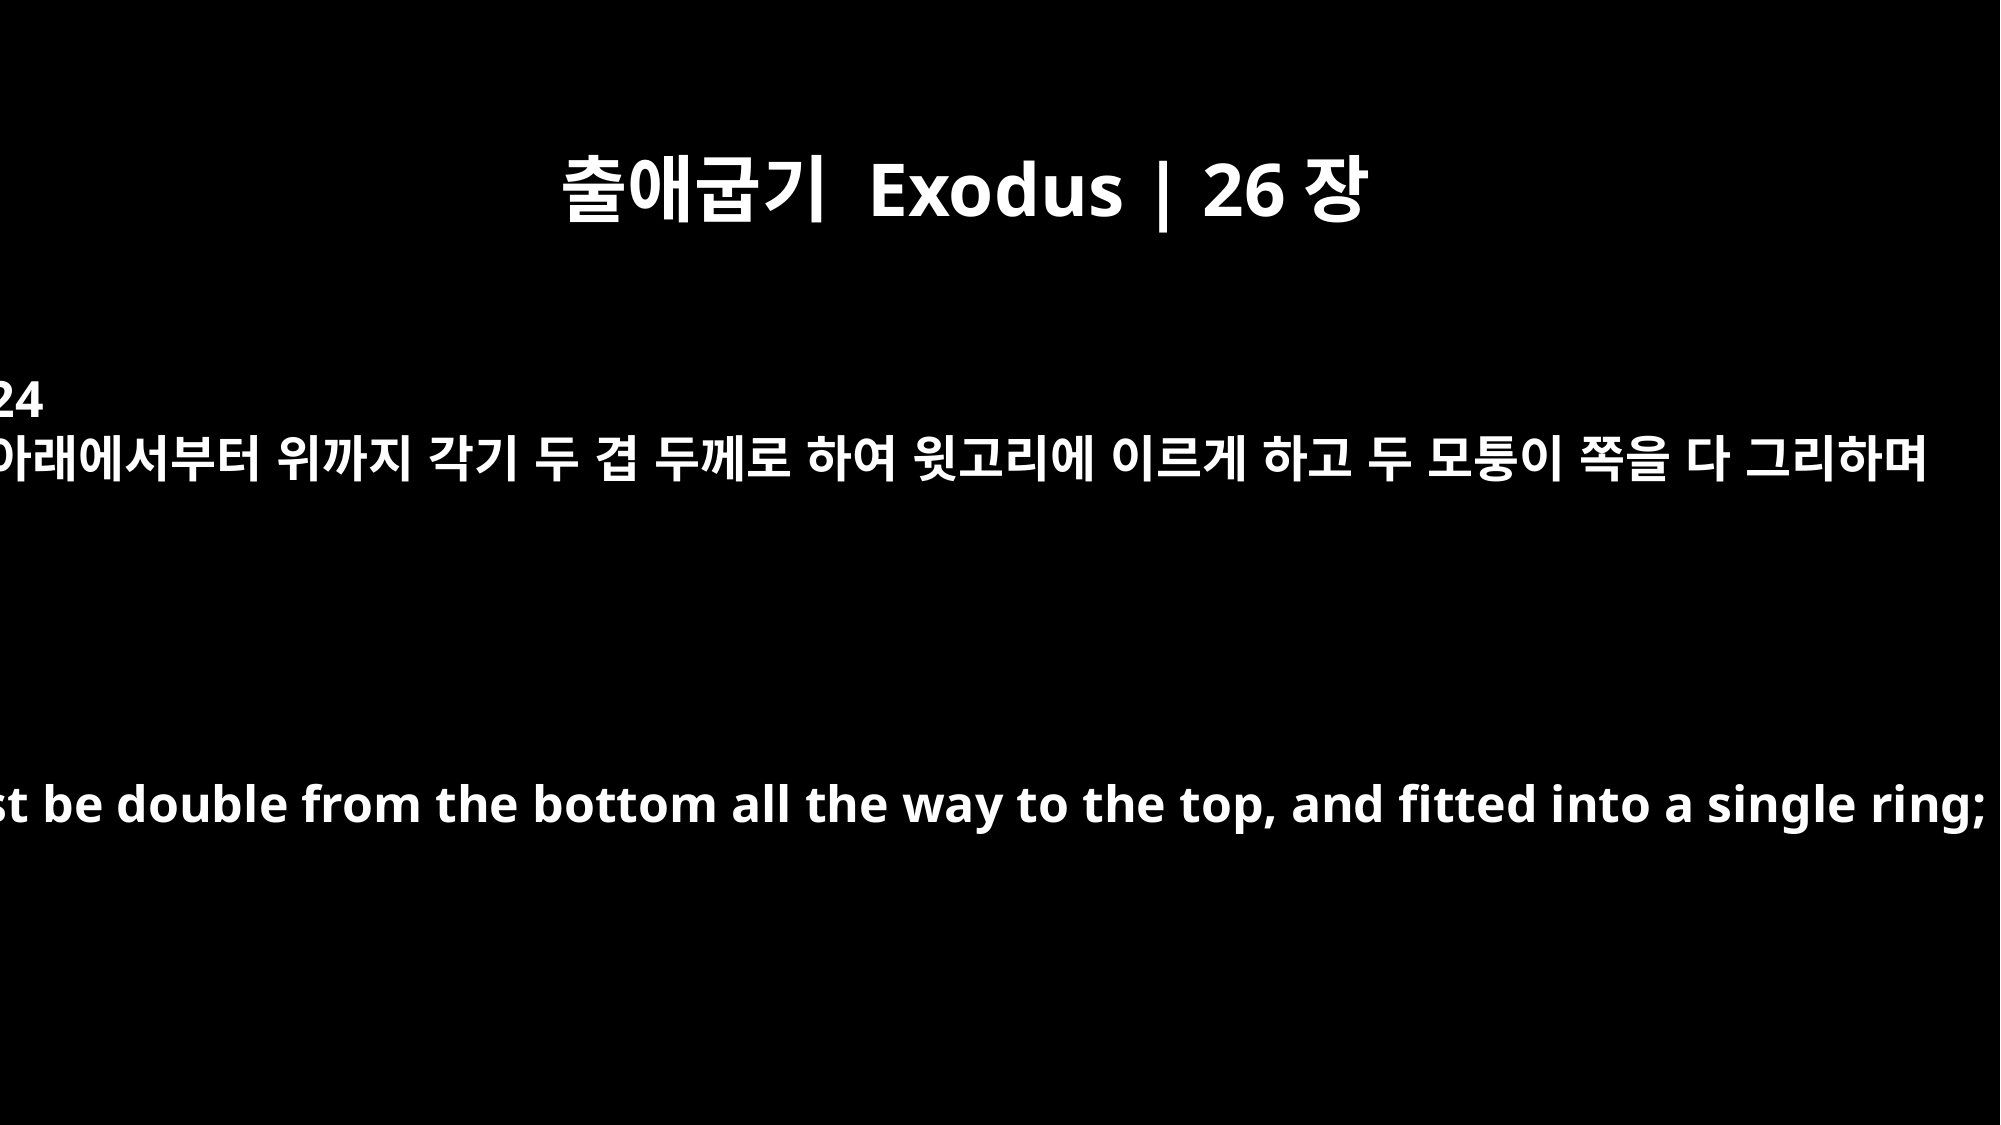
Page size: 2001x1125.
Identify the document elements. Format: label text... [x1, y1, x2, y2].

text_box At these two corners they must be double from the bottom all the way to the top, and fitted into a single ring; both shall be like that. [0, 764, 2000, 840]
text_box 24 아래에서부터 위까지 각기 두 겹 두께로 하여 윗고리에 이르게 하고 두 모퉁이 쪽을 다 그리하며 [0, 359, 1946, 495]
text_box 출애굽기 Exodus | 26장 [545, 136, 1387, 239]
